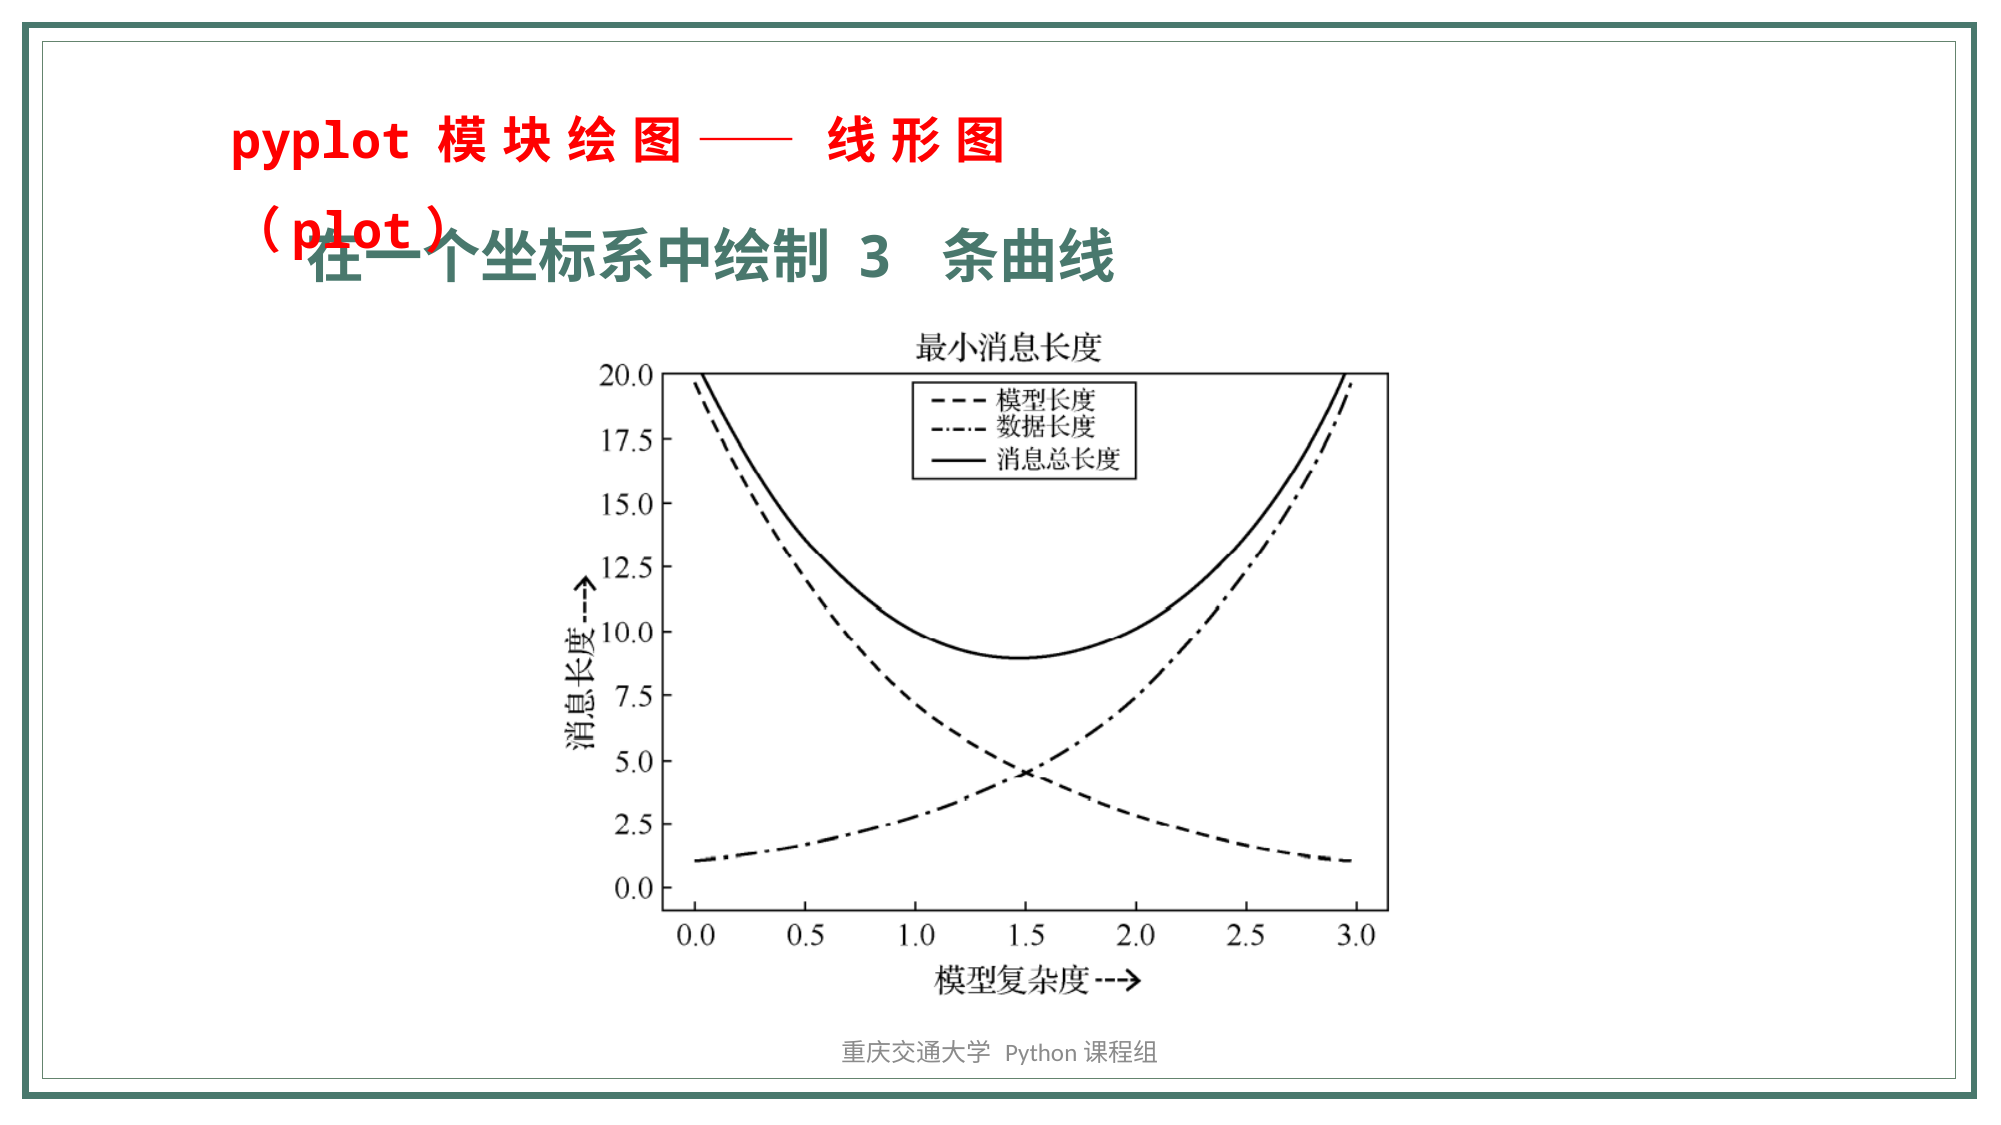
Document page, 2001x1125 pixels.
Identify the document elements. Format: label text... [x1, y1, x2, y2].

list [443, 297, 1555, 1012]
footer 重庆交通大学 Python课程组 [662, 1021, 1338, 1082]
text_box [25, 24, 1975, 1097]
text_box 在一个坐标系中绘制 3 条曲线 [216, 176, 1784, 297]
text_box [42, 41, 1956, 1080]
text_box pyplot模块绘图——线形图（plot） [216, 71, 1021, 266]
